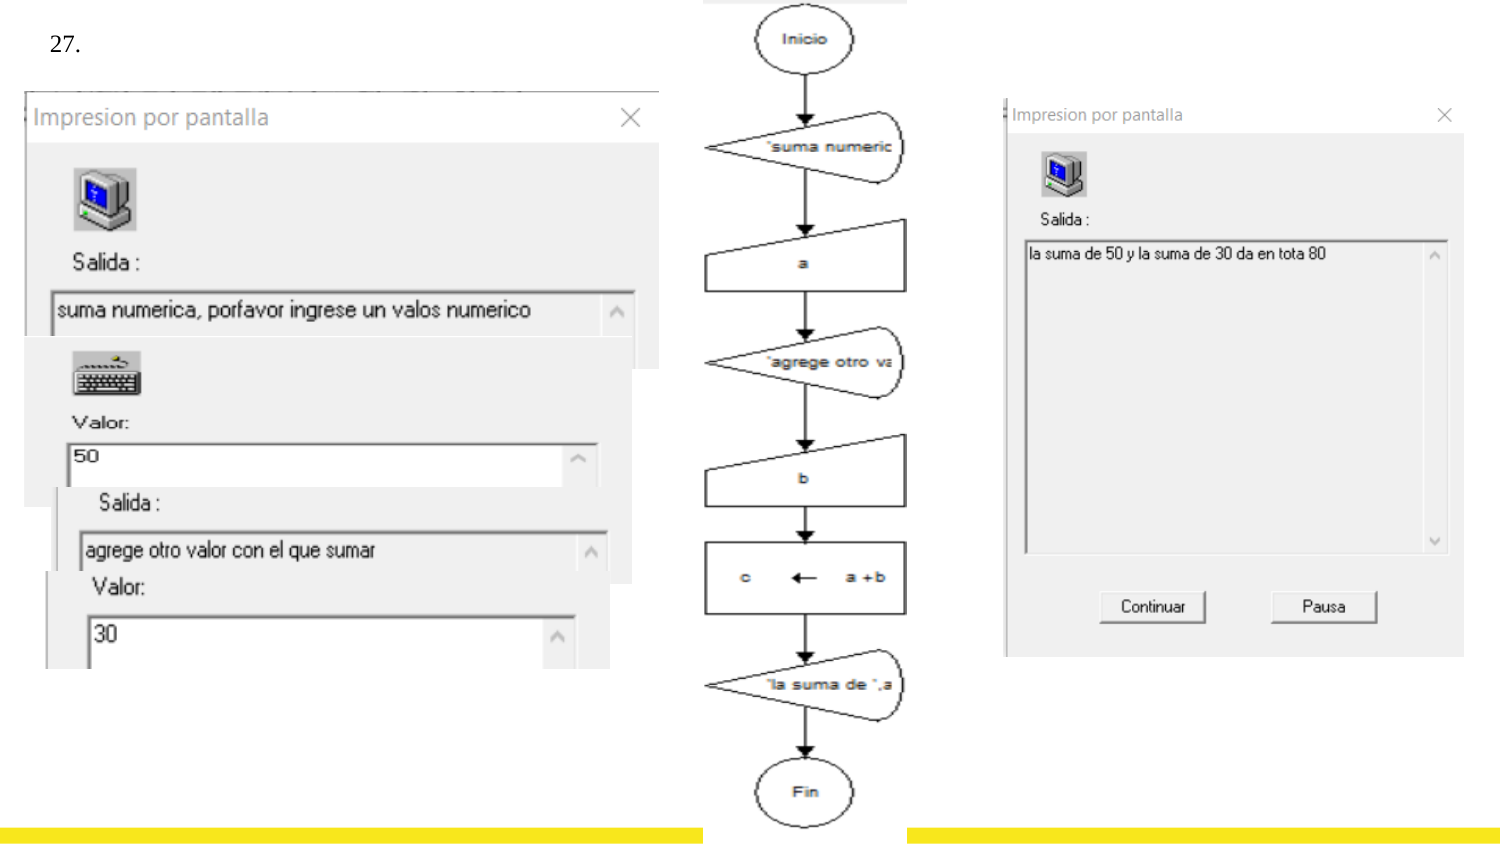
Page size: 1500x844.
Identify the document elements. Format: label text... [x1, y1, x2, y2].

picture [702, 0, 907, 844]
text_box 27. [34, 12, 125, 73]
picture [1003, 98, 1465, 657]
picture [24, 91, 660, 669]
